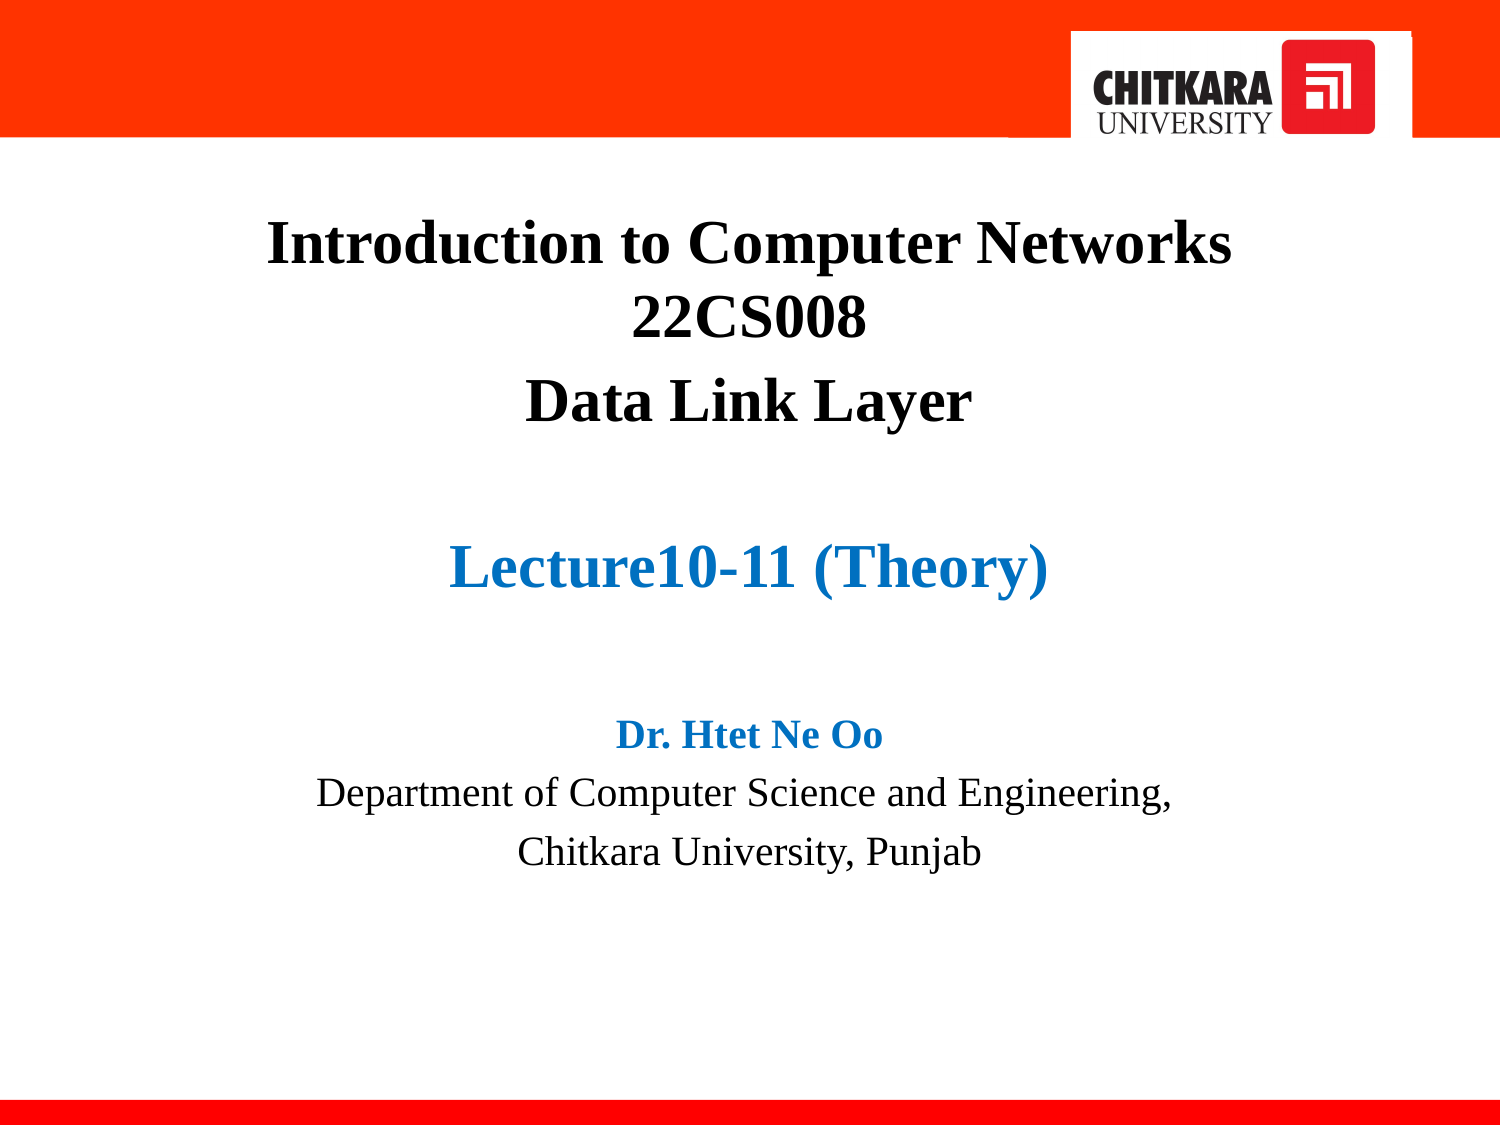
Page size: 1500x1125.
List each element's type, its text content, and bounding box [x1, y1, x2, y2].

text_box Introduction to Computer Networks 22CS008 Data Link Layer Lecture10-11 (Theory) Dr. Htet Ne Oo Department of Computer Science and Engineering, Chitkara University, Punjab [203, 193, 1297, 630]
picture [1074, 37, 1390, 138]
